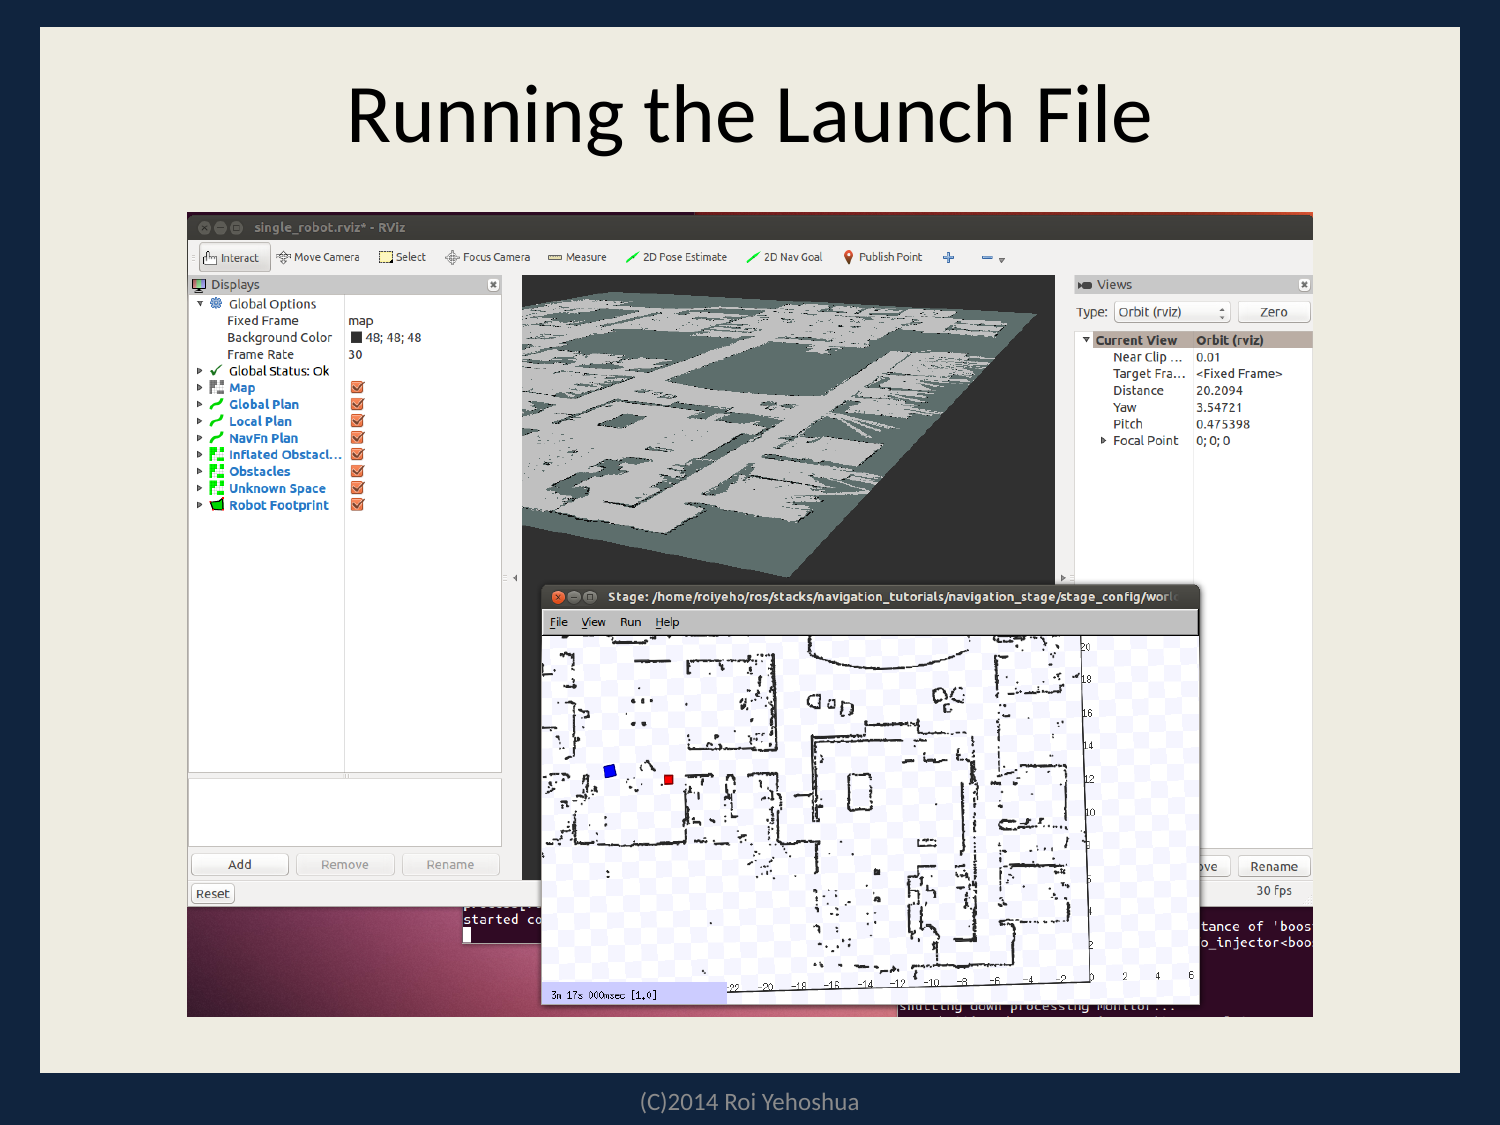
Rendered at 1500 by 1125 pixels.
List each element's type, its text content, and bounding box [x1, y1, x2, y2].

picture [187, 212, 1313, 1017]
title Running the Launch File [37, 31, 1463, 188]
list [37, 200, 1463, 1080]
footer (C)2014 Roi Yehoshua [512, 1074, 988, 1125]
